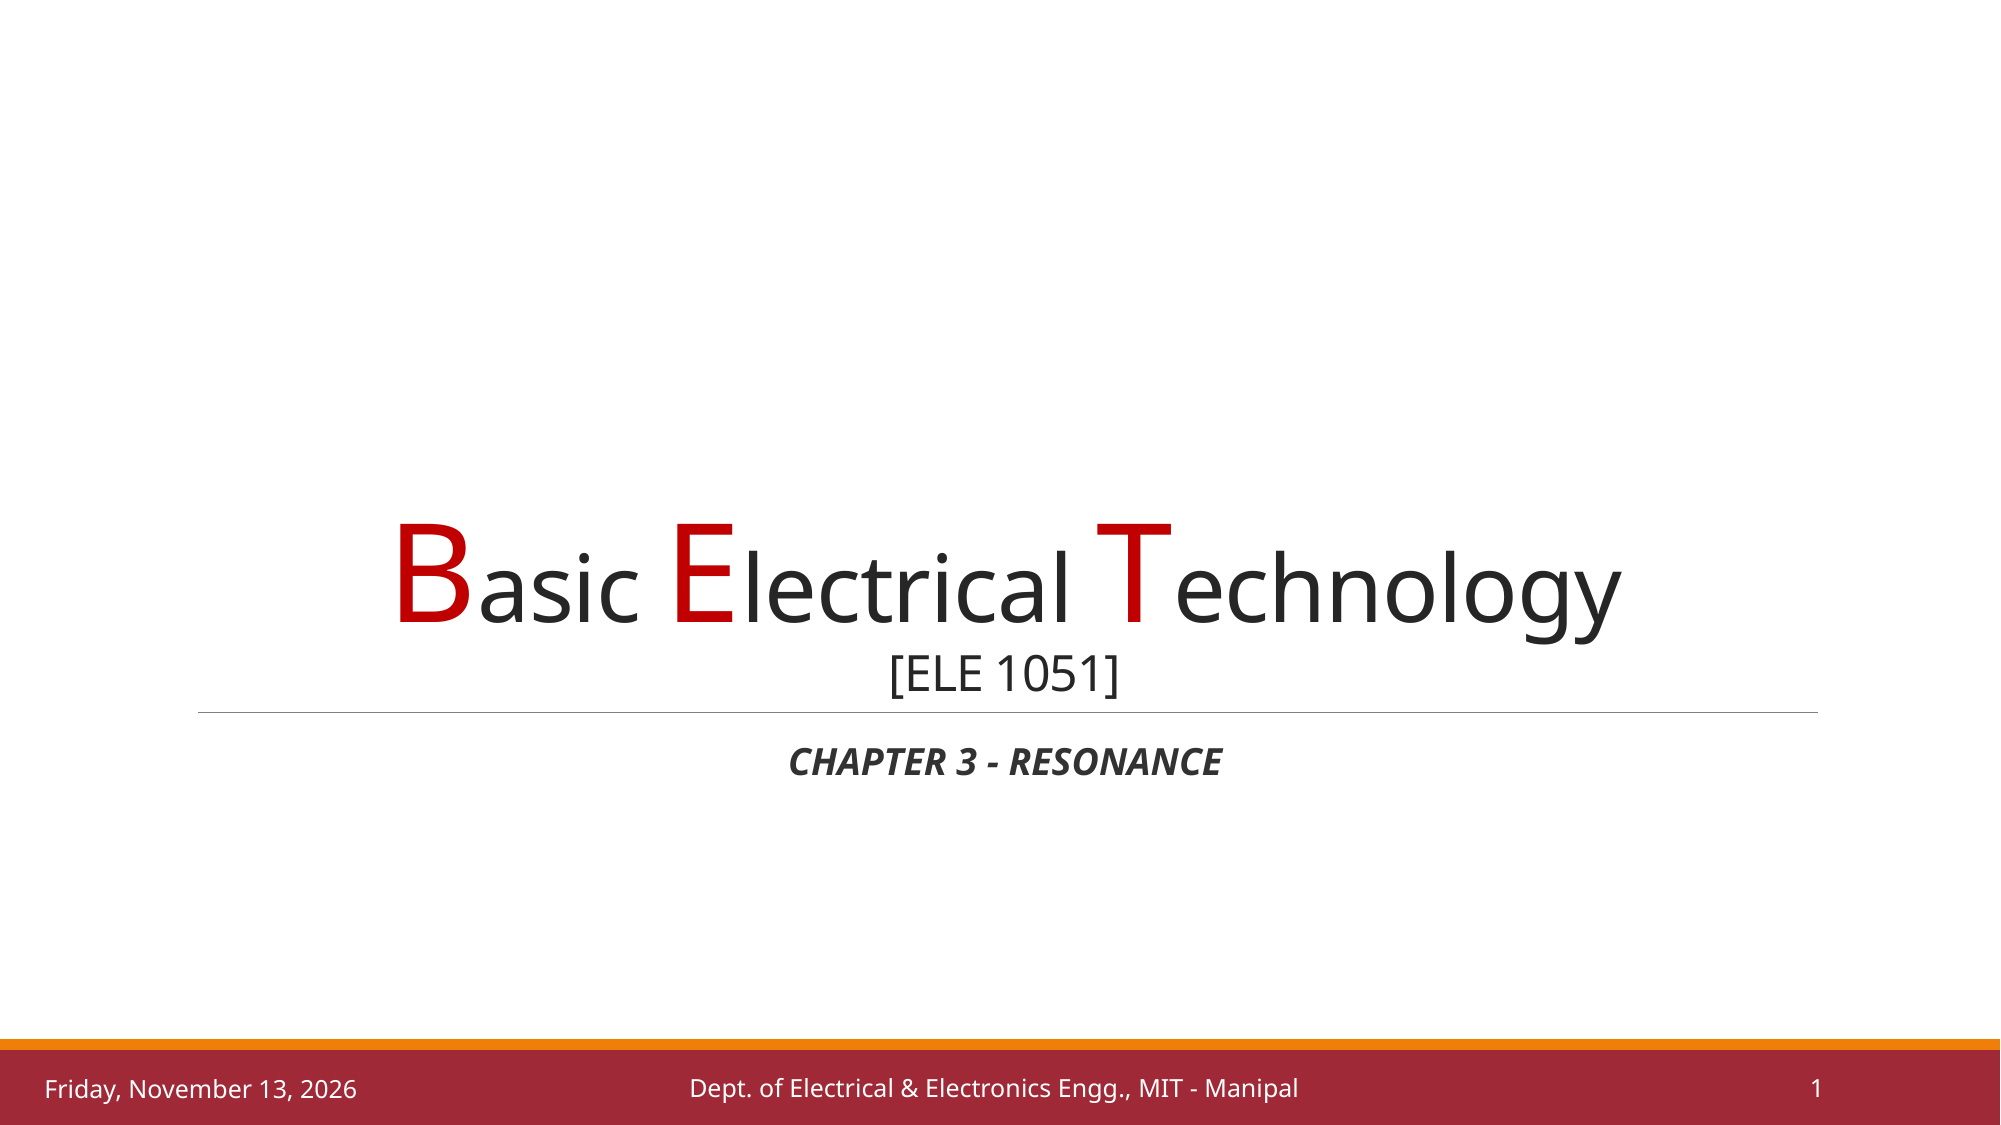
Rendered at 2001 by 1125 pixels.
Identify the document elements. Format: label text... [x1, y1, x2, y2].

title Basic Electrical Technology [ELE 1051] [180, 124, 1830, 710]
slide_number 1 [1624, 1059, 1840, 1120]
footer Dept. of Electrical & Electronics Engg., MIT - Manipal [539, 1059, 1451, 1120]
subtitle Chapter 3 - Resonance [180, 730, 1831, 919]
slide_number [29, 1060, 500, 1121]
